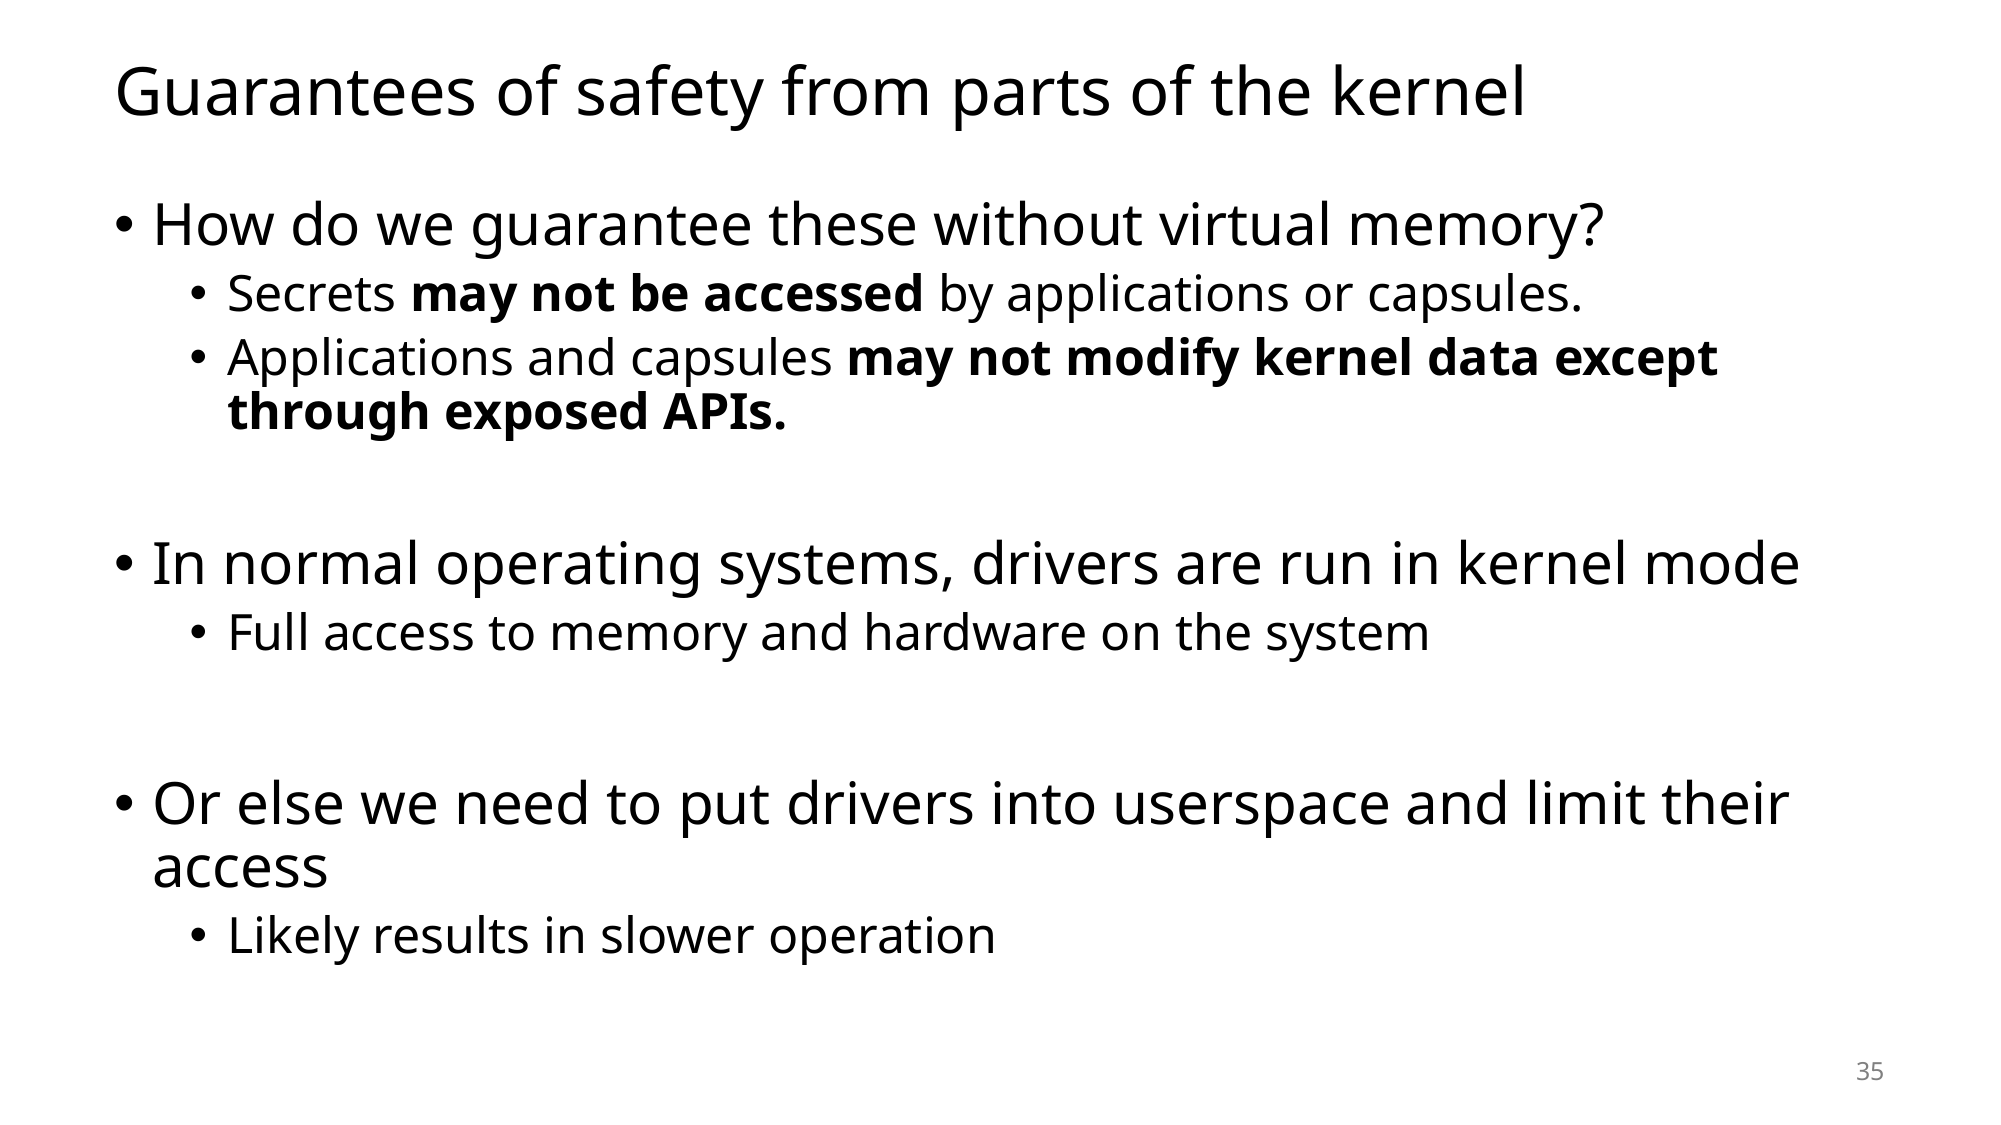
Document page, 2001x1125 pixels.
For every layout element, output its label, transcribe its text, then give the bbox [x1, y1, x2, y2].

list How do we guarantee these without virtual memory? Secrets may not be accessed by applications or capsules. Applications and capsules may not modify kernel data except through exposed APIs. In normal operating systems, drivers are run in kernel mode Full access to memory and hardware on the system Or else we need to put drivers into userspace and limit their access Likely results in slower operation [99, 187, 1900, 1013]
slide_number 35 [1749, 1042, 1900, 1103]
title Guarantees of safety from parts of the kernel [99, 37, 1900, 150]
